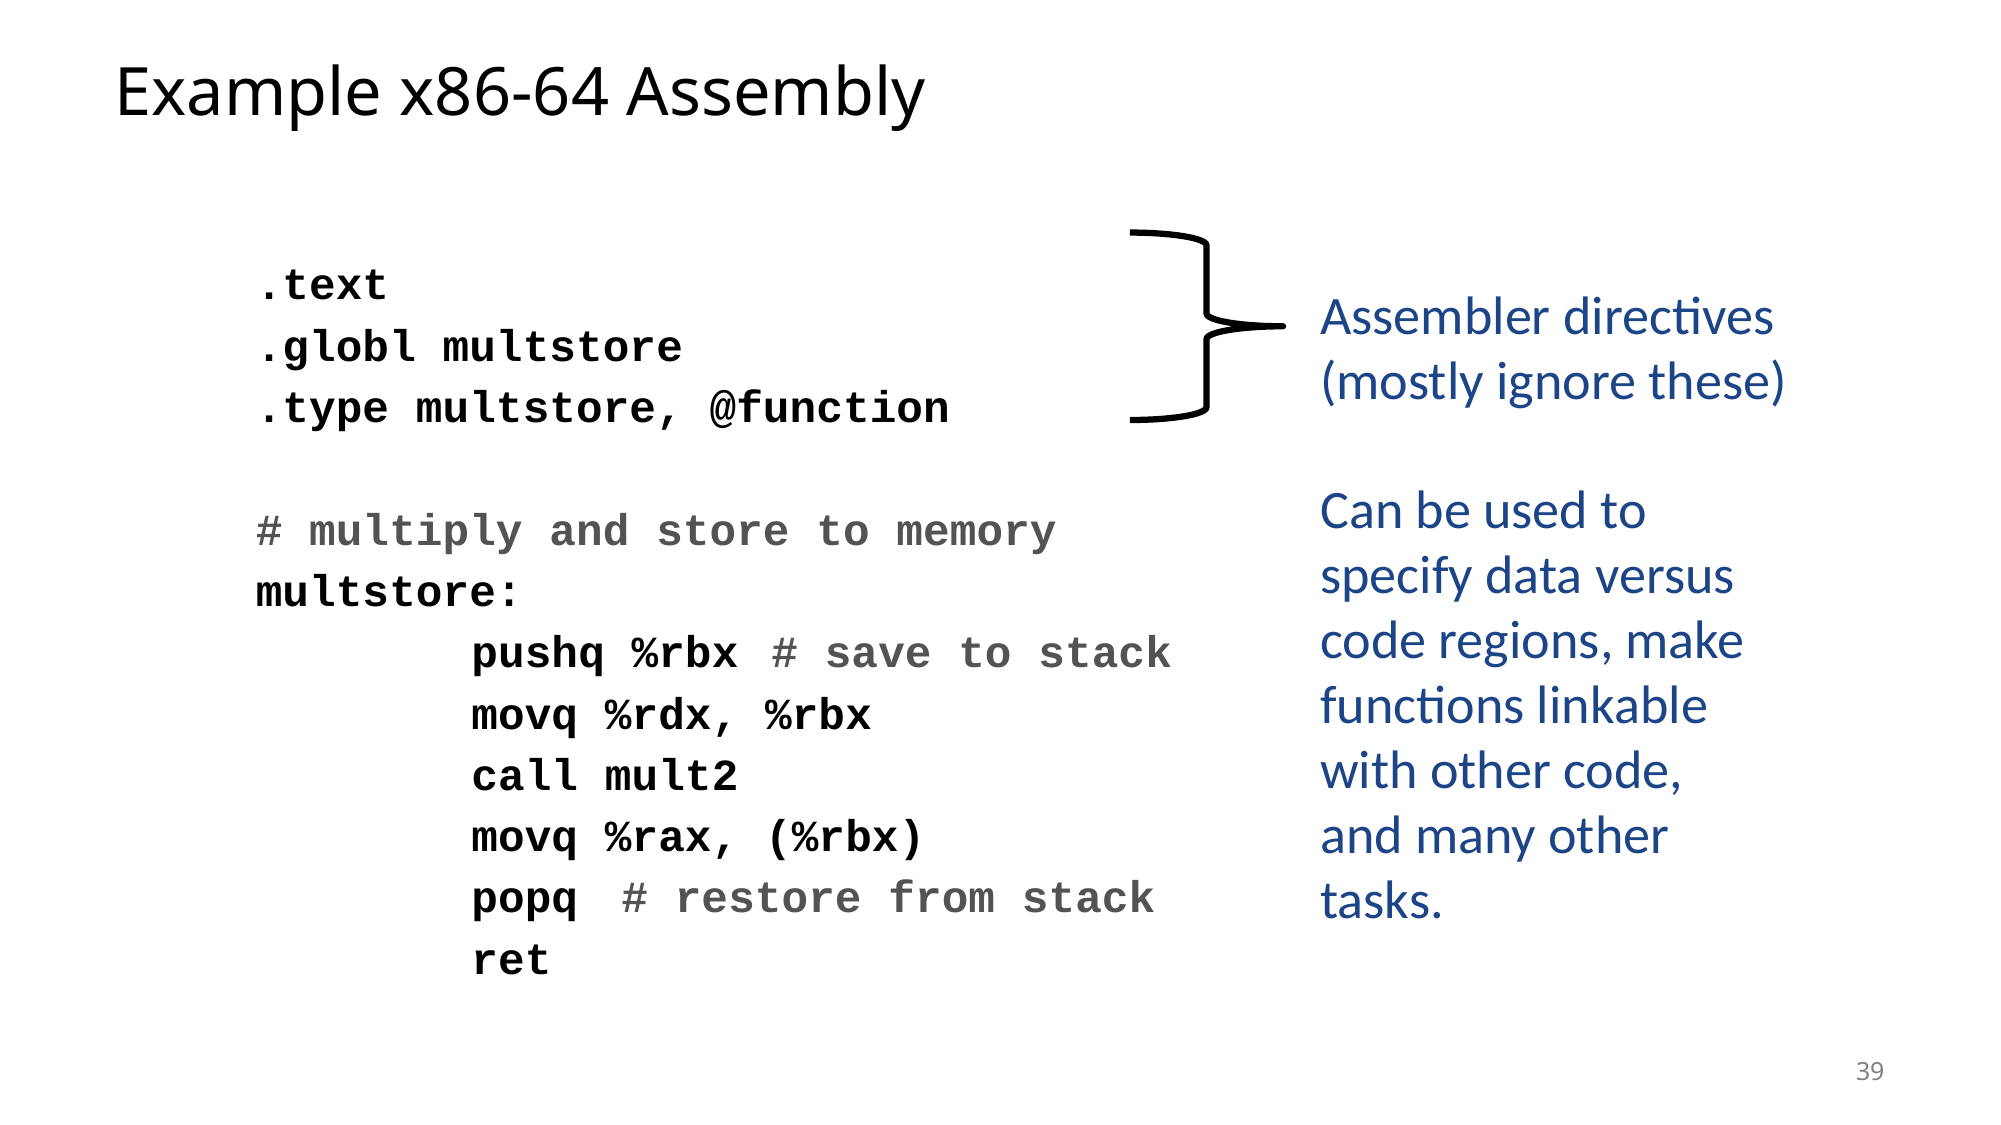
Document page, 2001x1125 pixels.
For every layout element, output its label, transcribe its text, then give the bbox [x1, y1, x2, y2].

text_box Assembler directives (mostly ignore these) Can be used to specify data versus code regions, make functions linkable with other code, and many other tasks. [1305, 264, 1804, 420]
text_box [1129, 232, 1284, 421]
slide_number 39 [1749, 1042, 1900, 1103]
title Example x86-64 Assembly [99, 37, 1900, 150]
text_box .text .globl multstore .type multstore, @function # multiply and store to memory multstore: pushq %rbx # save to stack movq %rdx, %rbx call mult2 movq %rax, (%rbx) popq # restore from stack ret [184, 232, 1675, 1058]
